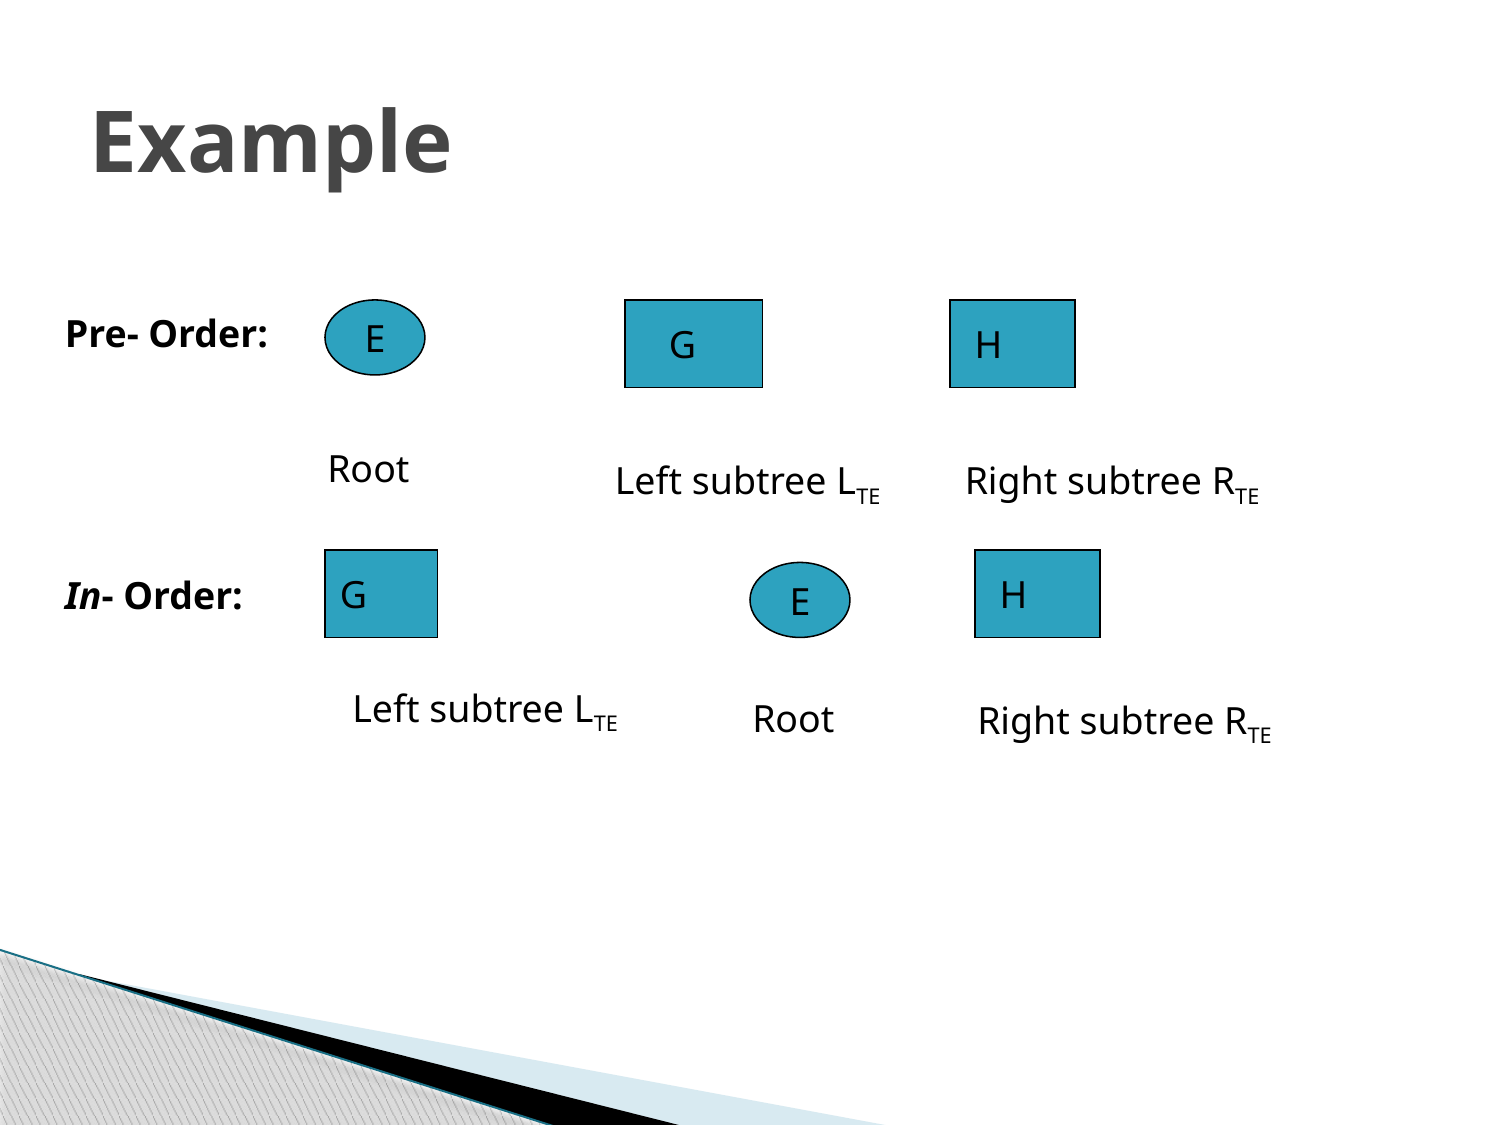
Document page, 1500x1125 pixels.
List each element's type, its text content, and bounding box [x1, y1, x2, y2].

text_box Pre- Order: [49, 302, 288, 363]
text_box H [950, 299, 1075, 388]
text_box Left subtree LTE [337, 677, 688, 744]
text_box E [750, 562, 850, 638]
text_box Root [737, 687, 850, 748]
text_box H [975, 549, 1100, 638]
text_box G [324, 549, 438, 638]
text_box E [324, 299, 425, 375]
text_box G [624, 299, 763, 388]
text_box Right subtree RTE [962, 689, 1363, 756]
text_box In- Order: [49, 564, 288, 625]
text_box Left subtree LTE [600, 449, 950, 516]
text_box Right subtree RTE [950, 449, 1350, 516]
title Example [75, 45, 1425, 233]
text_box Root [312, 437, 425, 498]
